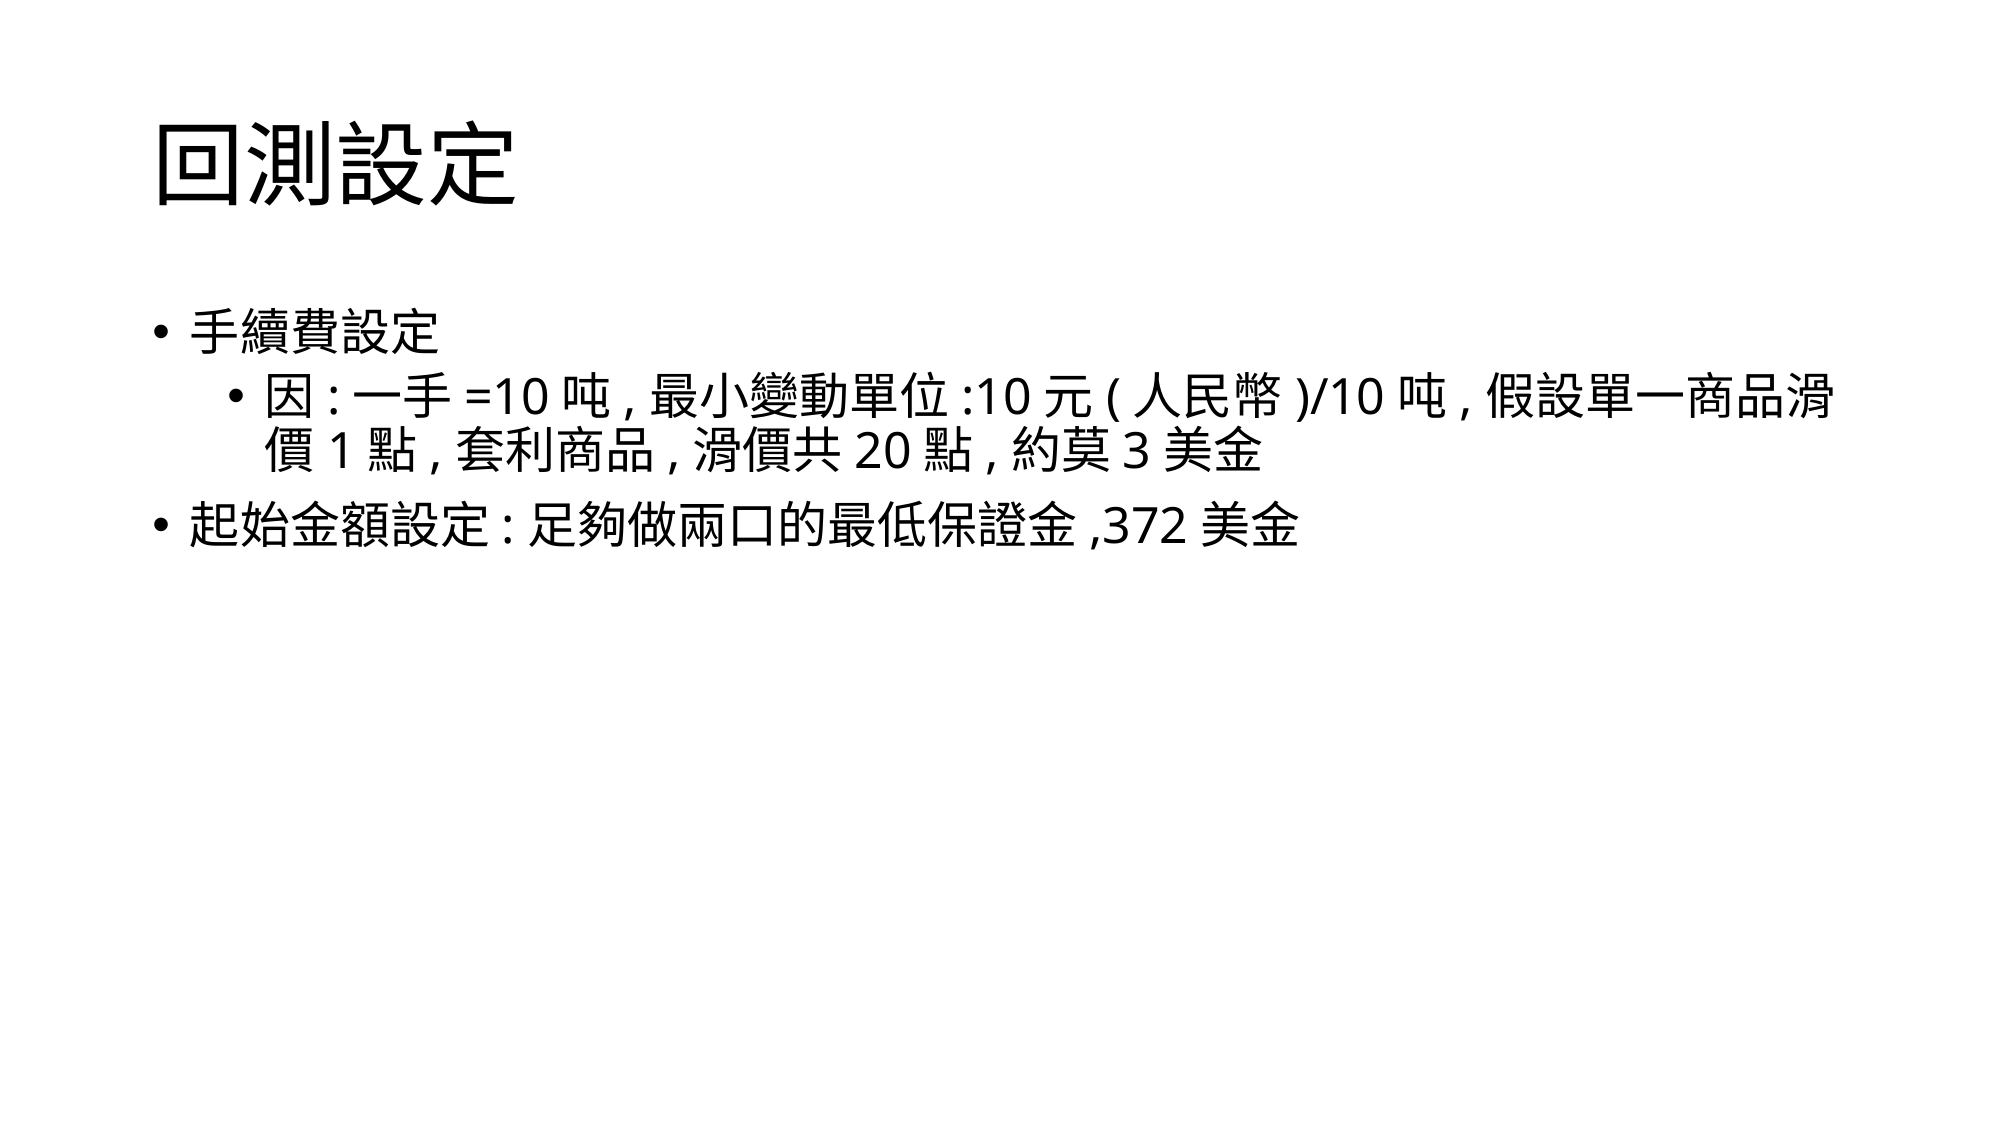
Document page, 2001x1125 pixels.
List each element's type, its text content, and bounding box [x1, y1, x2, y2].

list 手續費設定 因:一手=10吨,最小變動單位:10元(人民幣)/10吨,假設單一商品滑價1點,套利商品,滑價共20點,約莫3美金 起始金額設定:足夠做兩口的最低保證金,372美金 [137, 299, 1863, 1014]
title 回測設定 [137, 59, 1863, 278]
